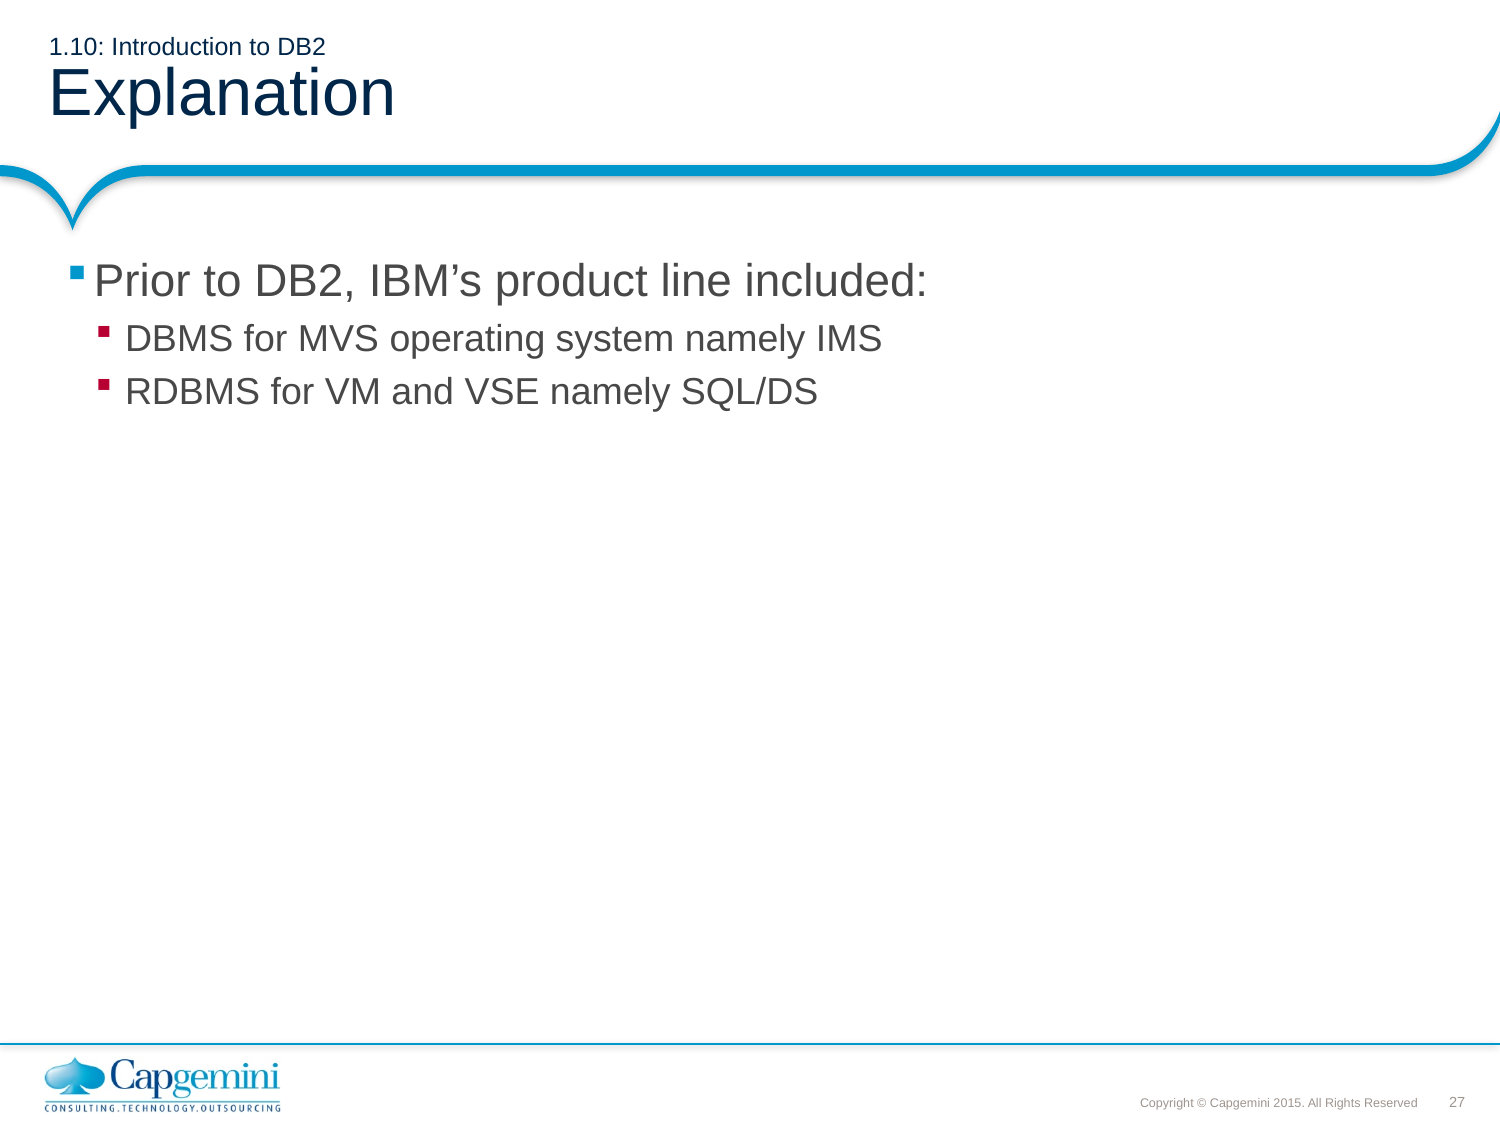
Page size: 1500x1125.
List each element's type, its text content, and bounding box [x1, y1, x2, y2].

list Prior to DB2, IBM’s product line included: DBMS for MVS operating system namely IMS RDBMS for VM and VSE namely SQL/DS [48, 245, 1500, 1007]
picture [44, 1056, 281, 1113]
title 1.10: Introduction to DB2 Explanation [0, 0, 1500, 165]
